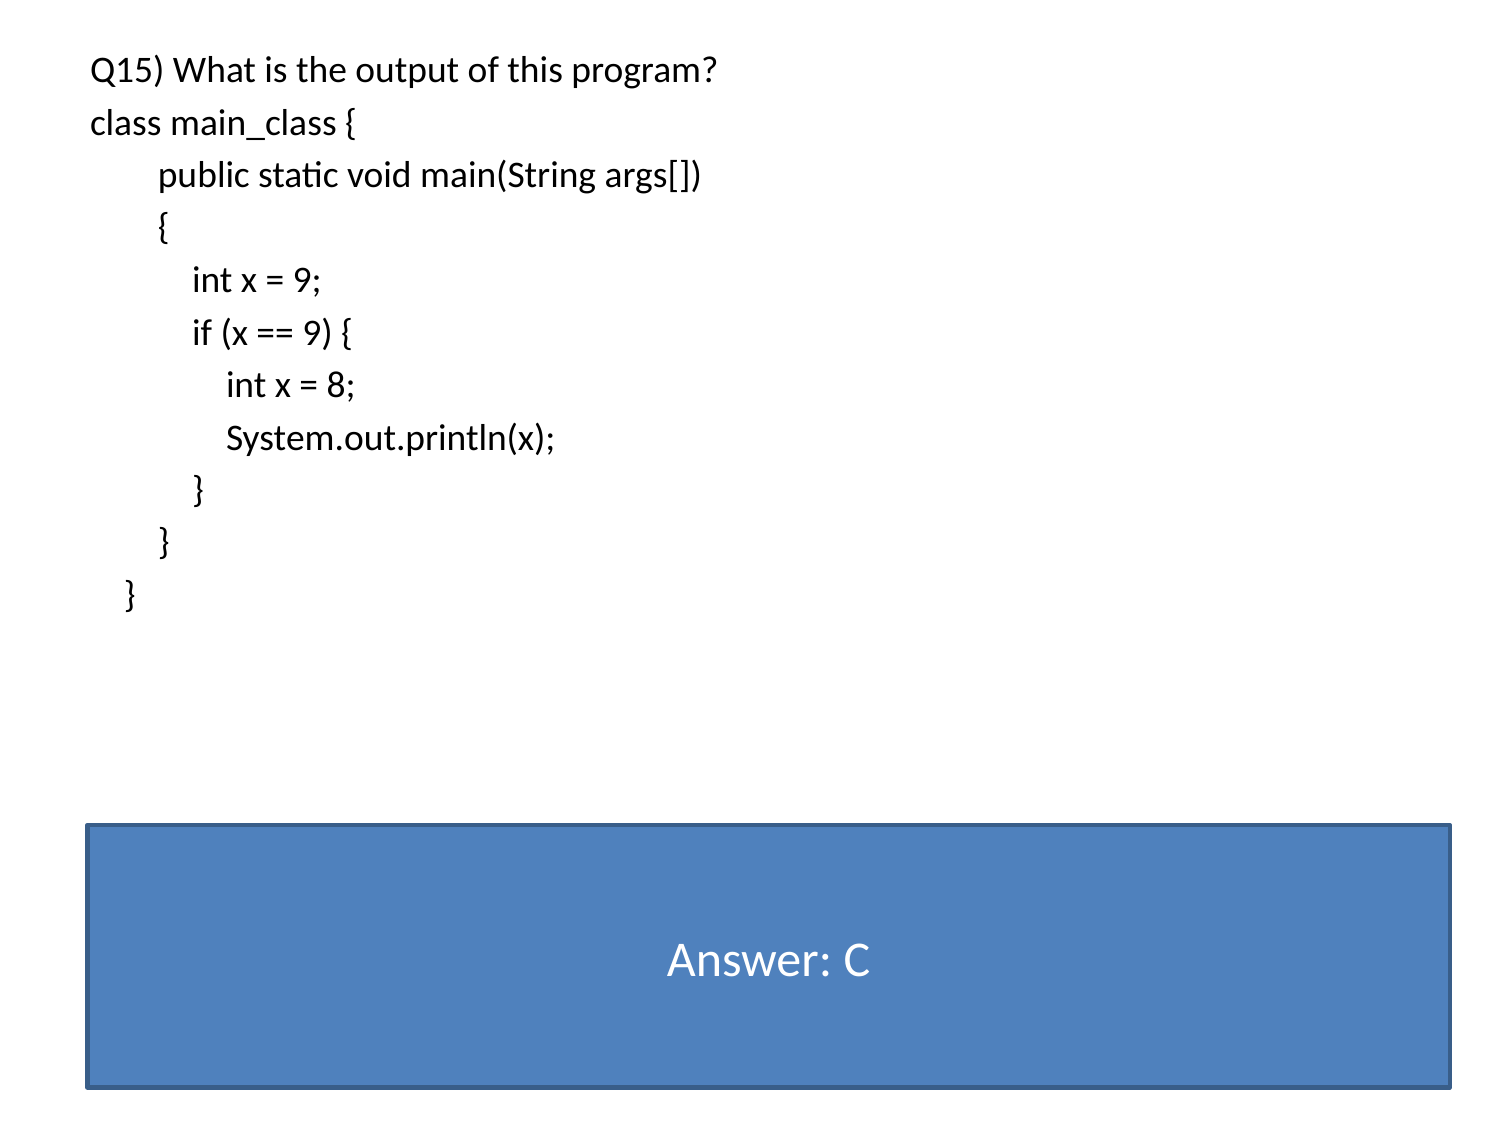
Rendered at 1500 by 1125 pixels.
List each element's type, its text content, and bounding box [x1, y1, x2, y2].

list Q15) What is the output of this program? class main_class { public static void main(String args[]) { int x = 9; if (x == 9) { int x = 8; System.out.println(x); } } } A. 9 B. 8 C. Compilation Error D. Runtime Error [75, 37, 1425, 1088]
text_box Answer: C [87, 825, 1450, 1088]
